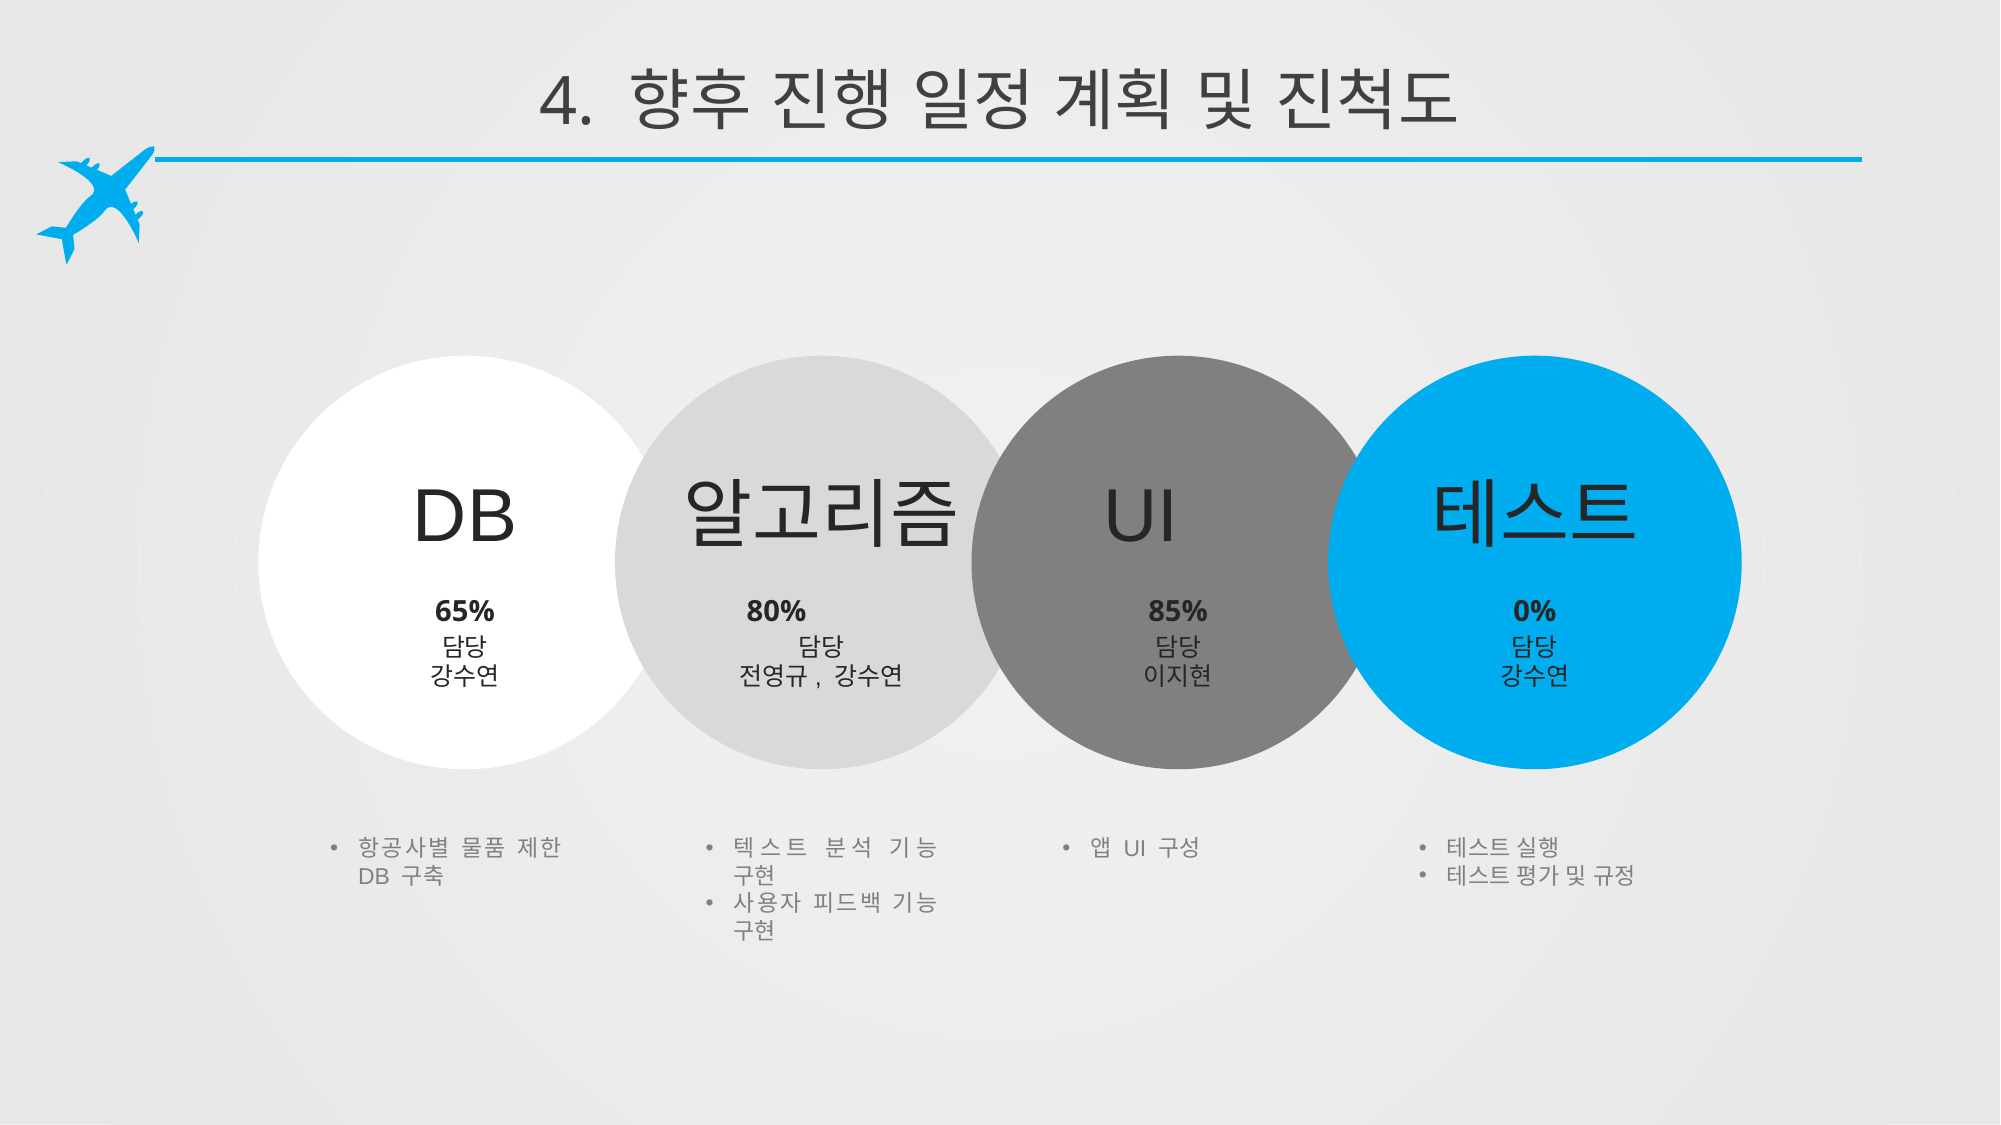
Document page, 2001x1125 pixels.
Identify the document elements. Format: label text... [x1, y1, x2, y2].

text_box [970, 354, 1357, 771]
text_box 담당 강수연 [1485, 623, 1585, 699]
text_box 알고리즘 [668, 458, 975, 564]
text_box 담당 이지현 [1128, 623, 1228, 699]
text_box 테스트 실행 테스트 평가 및 규정 [1404, 826, 1666, 897]
text_box 담당 강수연 [415, 623, 515, 699]
text_box 텍스트 분석 기능 구현 사용자 피드백 기능 구현 [690, 826, 953, 952]
text_box 80% [731, 584, 912, 623]
text_box 0% [1498, 584, 1572, 623]
text_box 항공사별 물품 제한 DB 구축 [315, 826, 577, 897]
text_box 테스트 [1416, 458, 1654, 564]
text_box [613, 354, 1000, 771]
text_box 앱 UI 구성 [1047, 826, 1310, 869]
text_box UI [1088, 458, 1268, 564]
text_box 65% [420, 584, 510, 623]
text_box [1327, 354, 1743, 771]
text_box 85% [1133, 584, 1223, 623]
text_box 담당 전영규, 강수연 [724, 623, 919, 699]
text_box [257, 354, 643, 771]
text_box DB [398, 458, 532, 564]
title 4. 향후 진행 일정 계획 및 진척도 [137, 45, 1863, 160]
